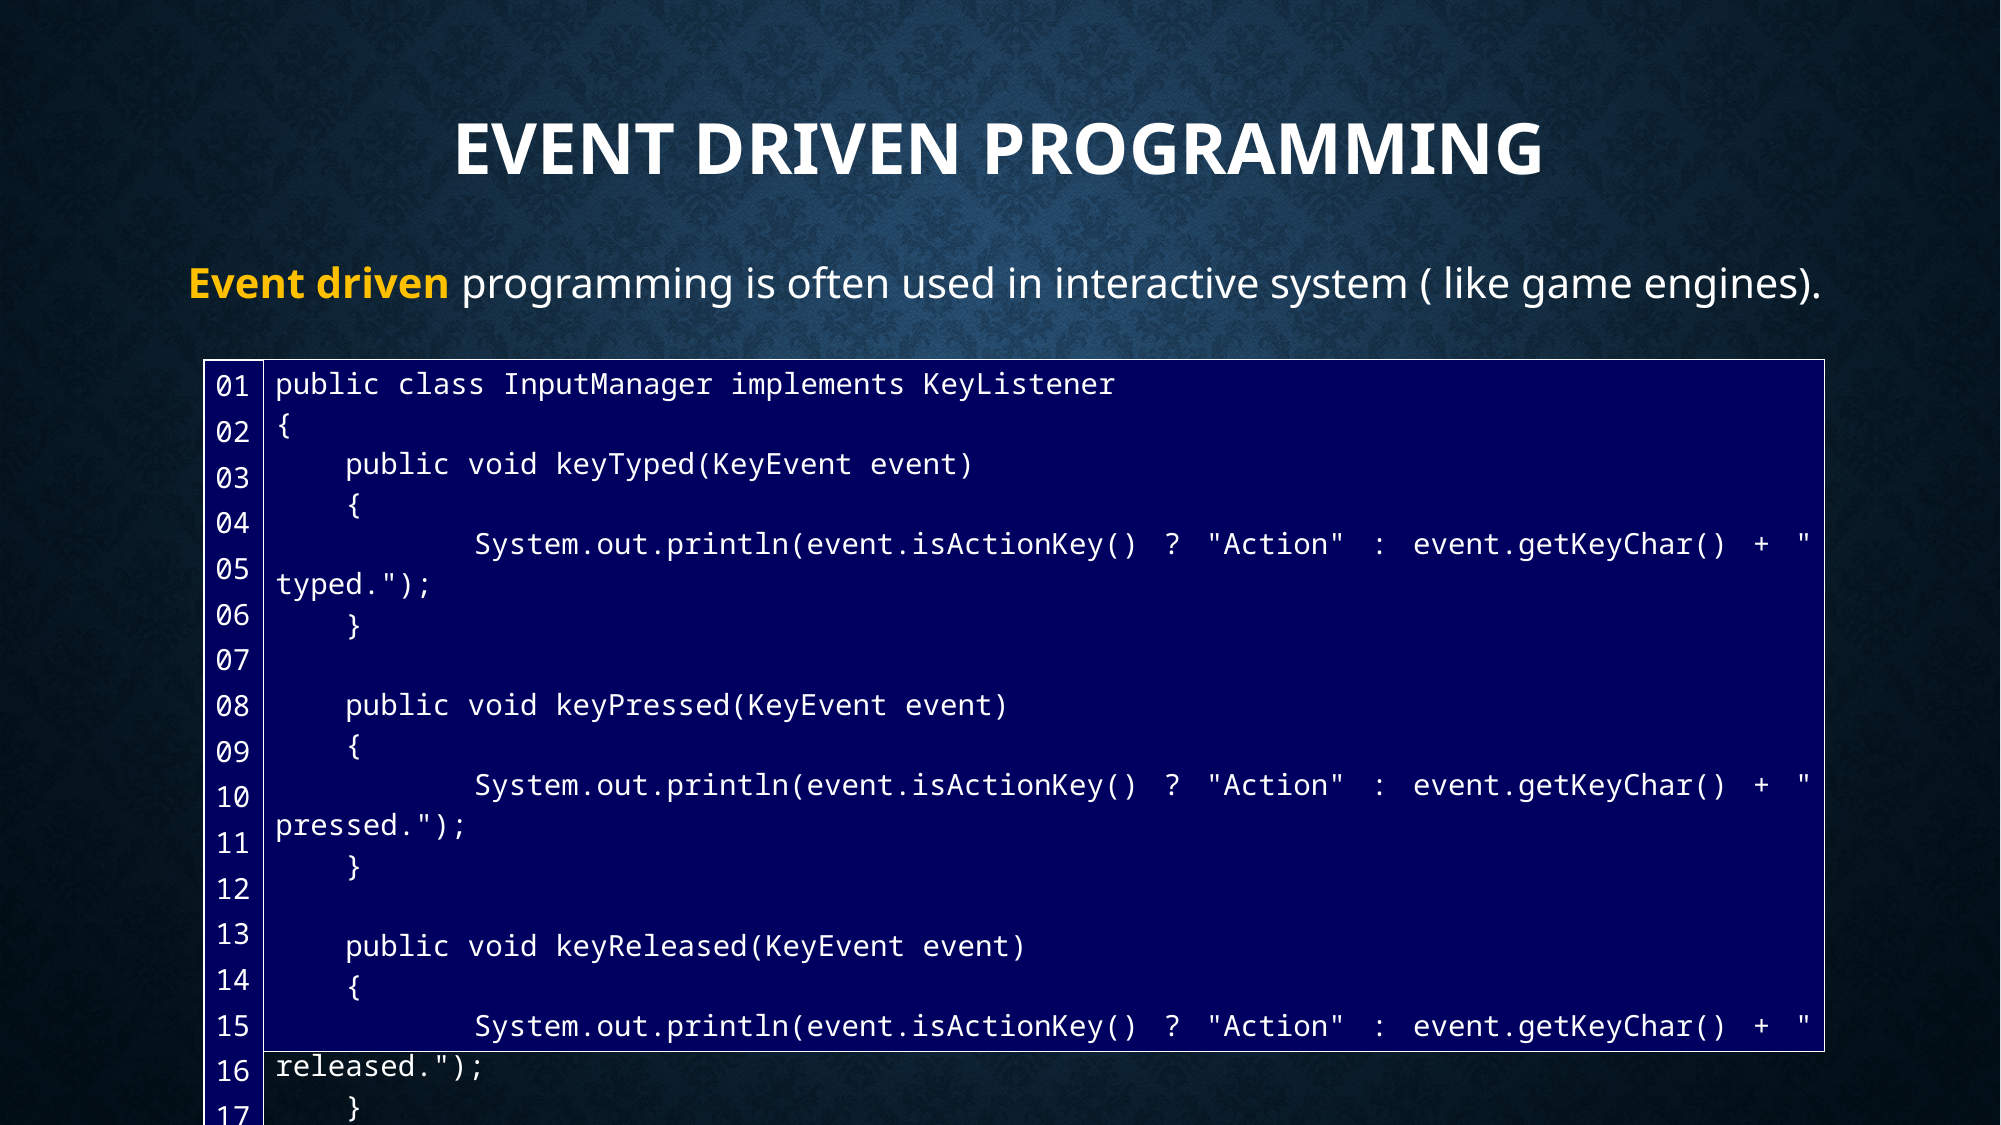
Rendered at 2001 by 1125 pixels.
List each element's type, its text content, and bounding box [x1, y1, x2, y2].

table_header 01 02 03 04 05 06 07 08 09 10 11 12 13 14 15 16 17 [205, 361, 263, 1125]
title Event Driven Programming [149, 64, 1849, 239]
text_box public class InputManager implements KeyListener { public void keyTyped(KeyEvent event) { System.out.println(event.isActionKey() ? "Action" : event.getKeyChar() + " typed."); } public void keyPressed(KeyEvent event) { System.out.println(event.isActionKey() ? "Action" : event.getKeyChar() + " pressed."); } public void keyReleased(KeyEvent event) { System.out.println(event.isActionKey() ? "Action" : event.getKeyChar() + " released."); } } [264, 359, 1825, 1052]
list Event driven programming is often used in interactive system ( like game engines). [149, 239, 1872, 325]
